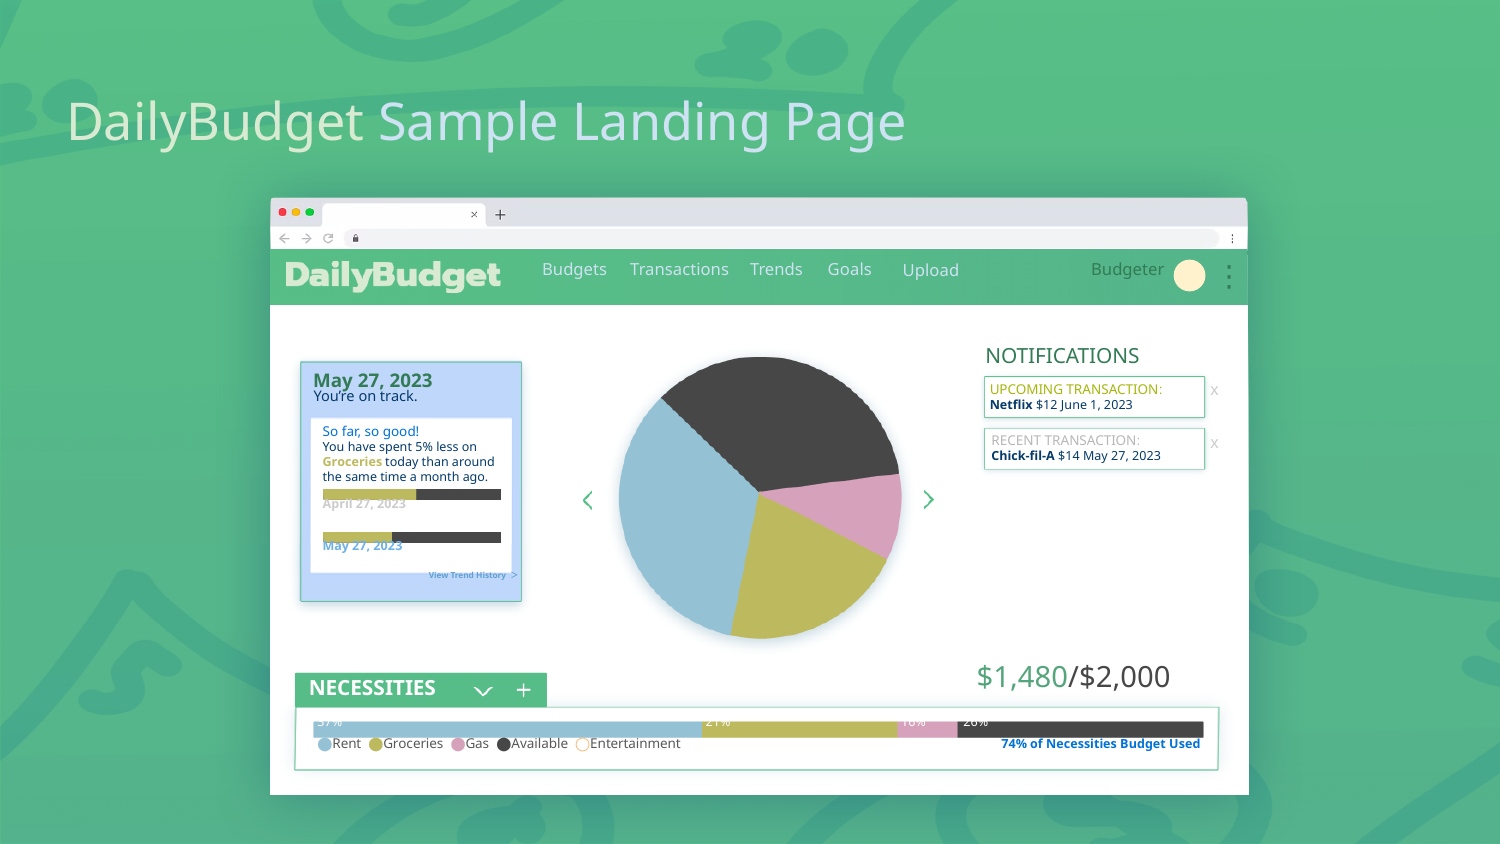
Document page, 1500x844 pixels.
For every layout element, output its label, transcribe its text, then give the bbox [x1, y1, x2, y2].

text_box x [1263, 368, 1272, 409]
title DailyBudget Sample Landing Page [51, 72, 1449, 167]
picture [0, 0, 1500, 844]
text_box x [1263, 421, 1272, 462]
